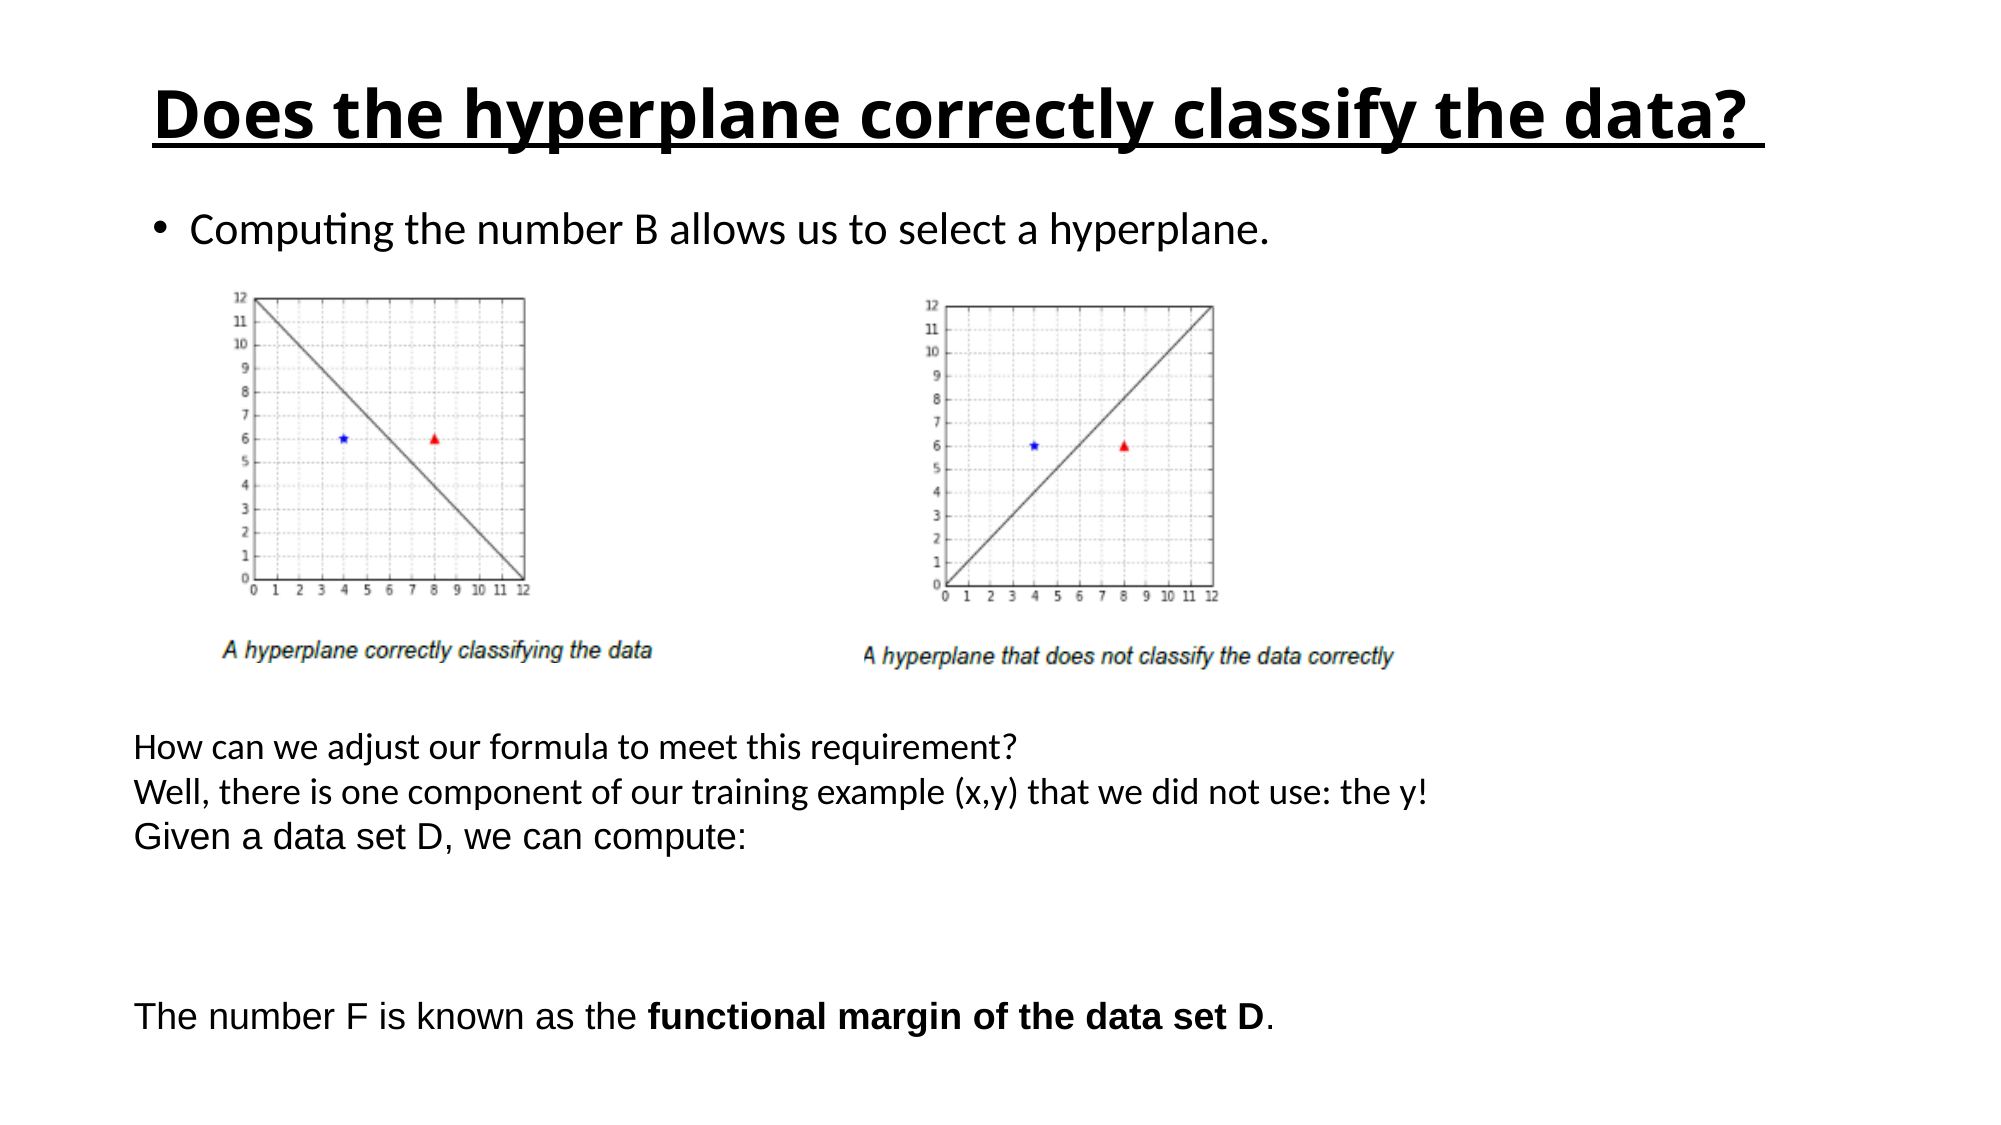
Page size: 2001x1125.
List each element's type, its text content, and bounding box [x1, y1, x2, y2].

list Computing the number B allows us to select a hyperplane. [137, 197, 1863, 911]
title Does the hyperplane correctly classify the data? [137, 59, 1863, 174]
picture [864, 290, 1405, 675]
picture [220, 282, 677, 663]
